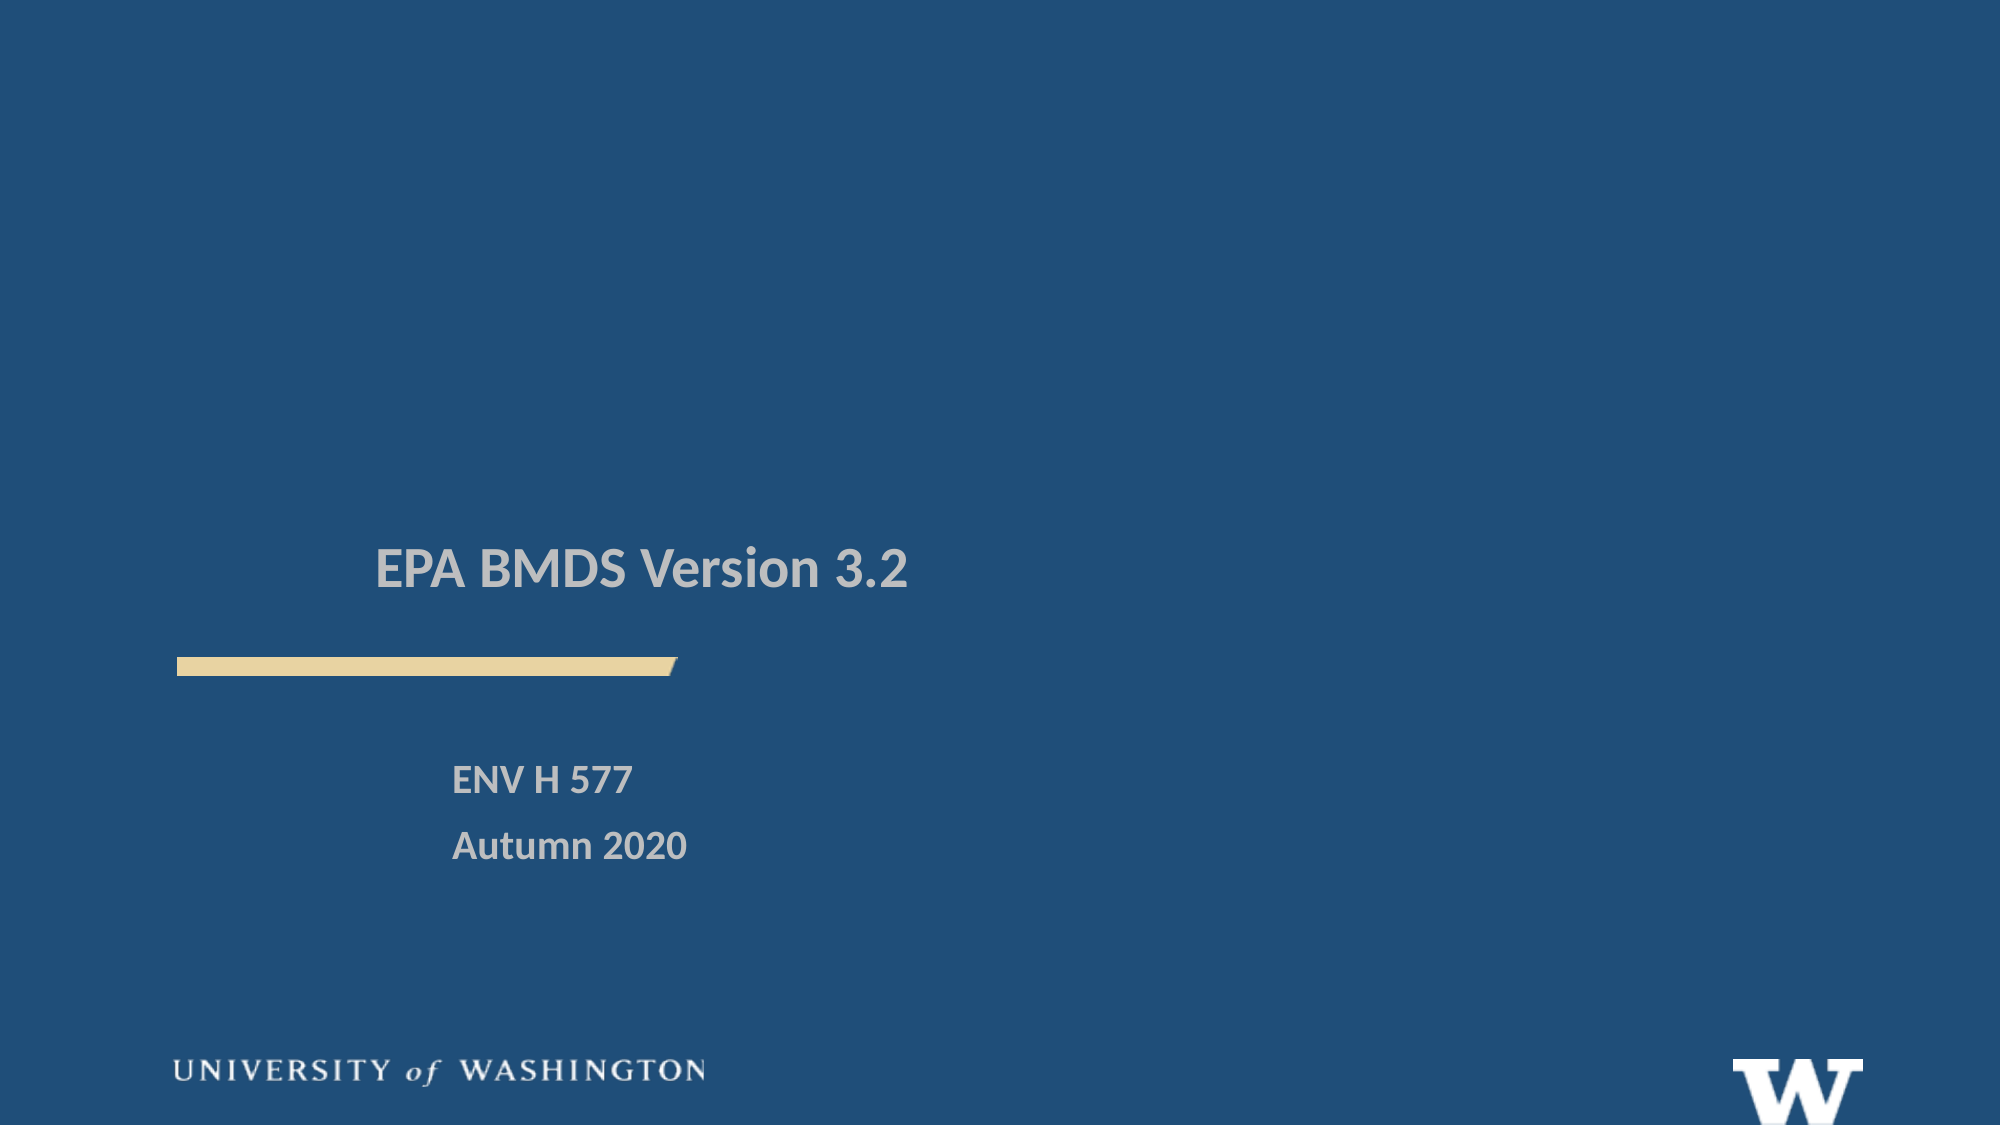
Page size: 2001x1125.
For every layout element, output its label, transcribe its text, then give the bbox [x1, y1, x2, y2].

picture [1733, 1059, 1863, 1125]
list EPA BMDS Version 3.2 [360, 324, 1575, 607]
text_box ENV H 577 Autumn 2020 [437, 749, 1563, 888]
picture [177, 657, 678, 676]
